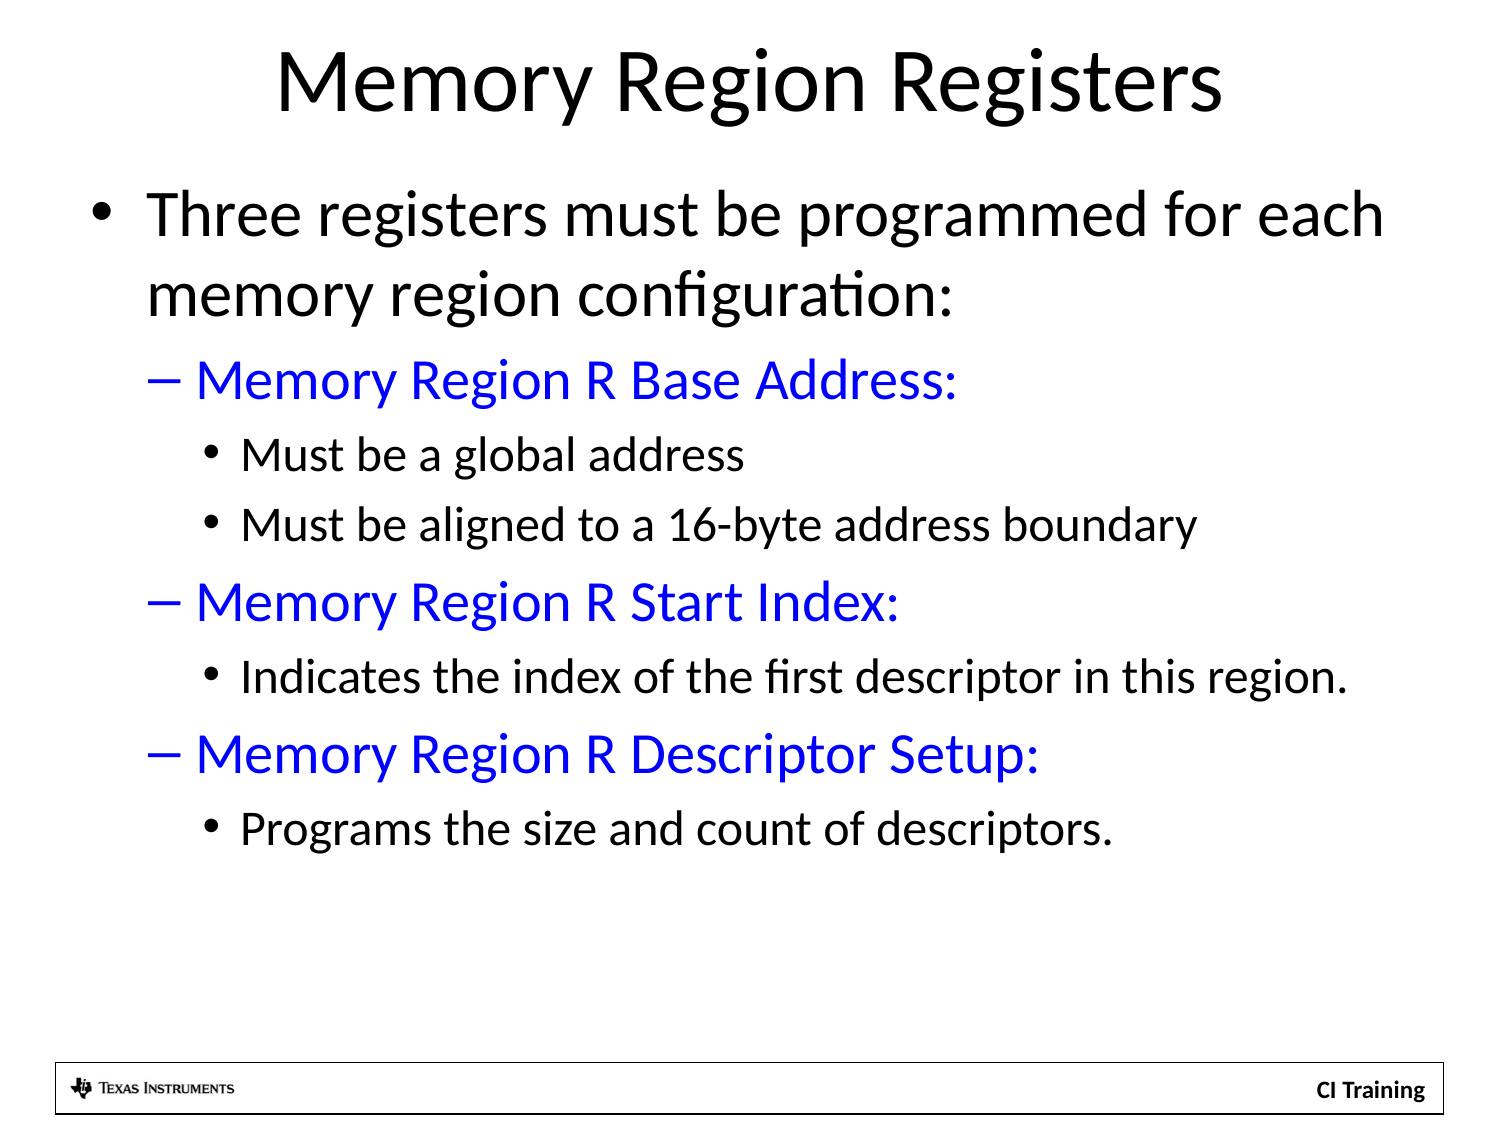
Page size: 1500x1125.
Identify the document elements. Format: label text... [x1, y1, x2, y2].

list Three registers must be programmed for each memory region configuration: Memory Region R Base Address: Must be a global address Must be aligned to a 16-byte address boundary Memory Region R Start Index: Indicates the index of the first descriptor in this region. Memory Region R Descriptor Setup: Programs the size and count of descriptors. [74, 162, 1426, 1038]
picture [59, 1066, 245, 1110]
title Memory Region Registers [74, 12, 1426, 138]
